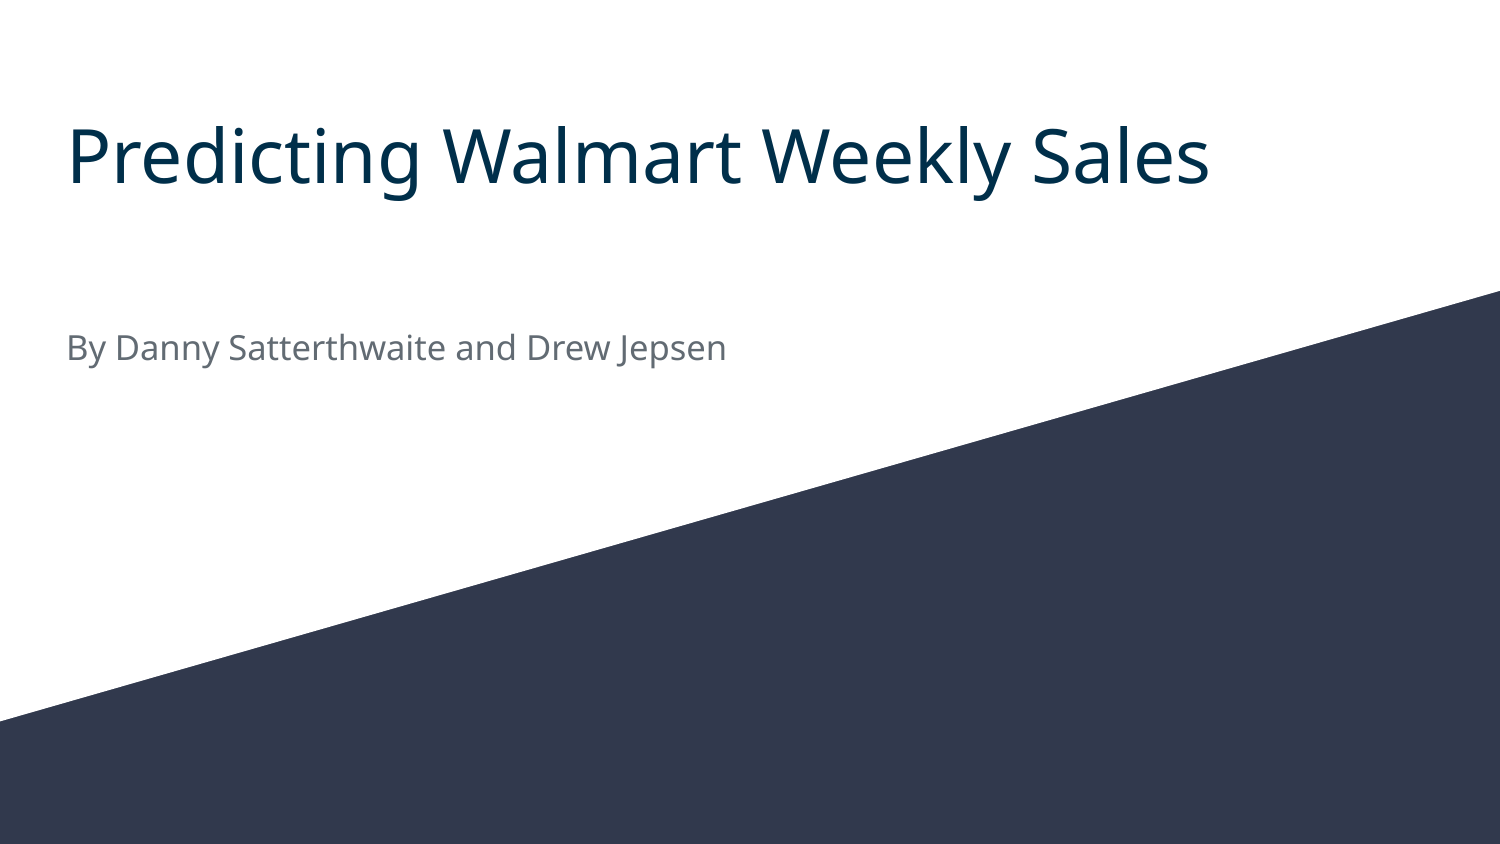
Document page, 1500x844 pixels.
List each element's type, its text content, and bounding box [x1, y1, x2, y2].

title Predicting Walmart Weekly Sales [51, 88, 1449, 299]
subtitle By Danny Satterthwaite and Drew Jepsen [51, 308, 748, 430]
